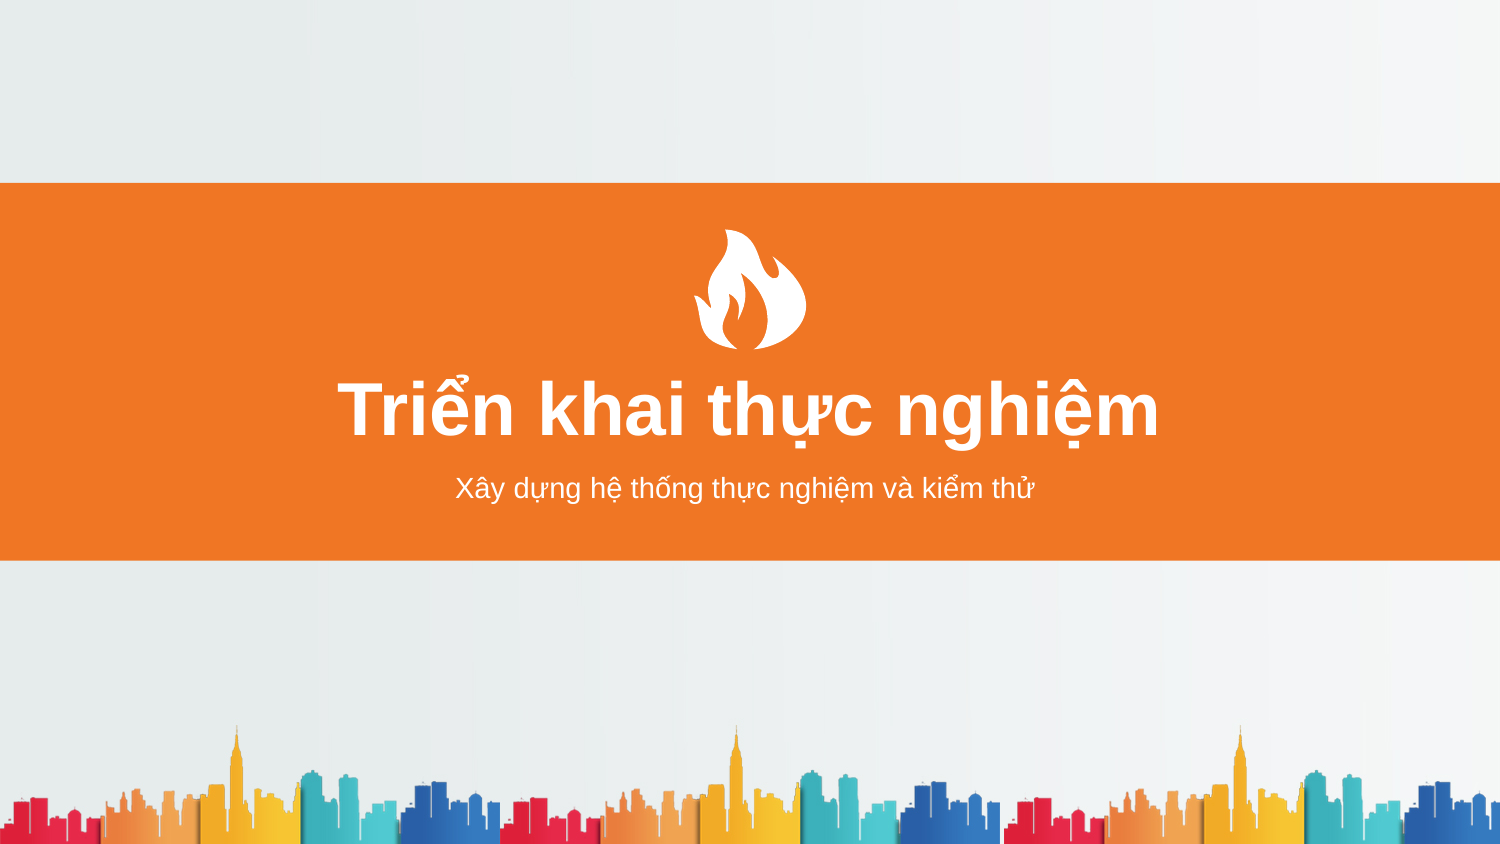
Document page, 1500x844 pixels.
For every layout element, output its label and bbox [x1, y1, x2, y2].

picture [0, 0, 1500, 181]
text_box [306, 360, 1194, 508]
text_box [692, 227, 809, 352]
picture [0, 563, 1500, 844]
text_box [0, 181, 1500, 563]
